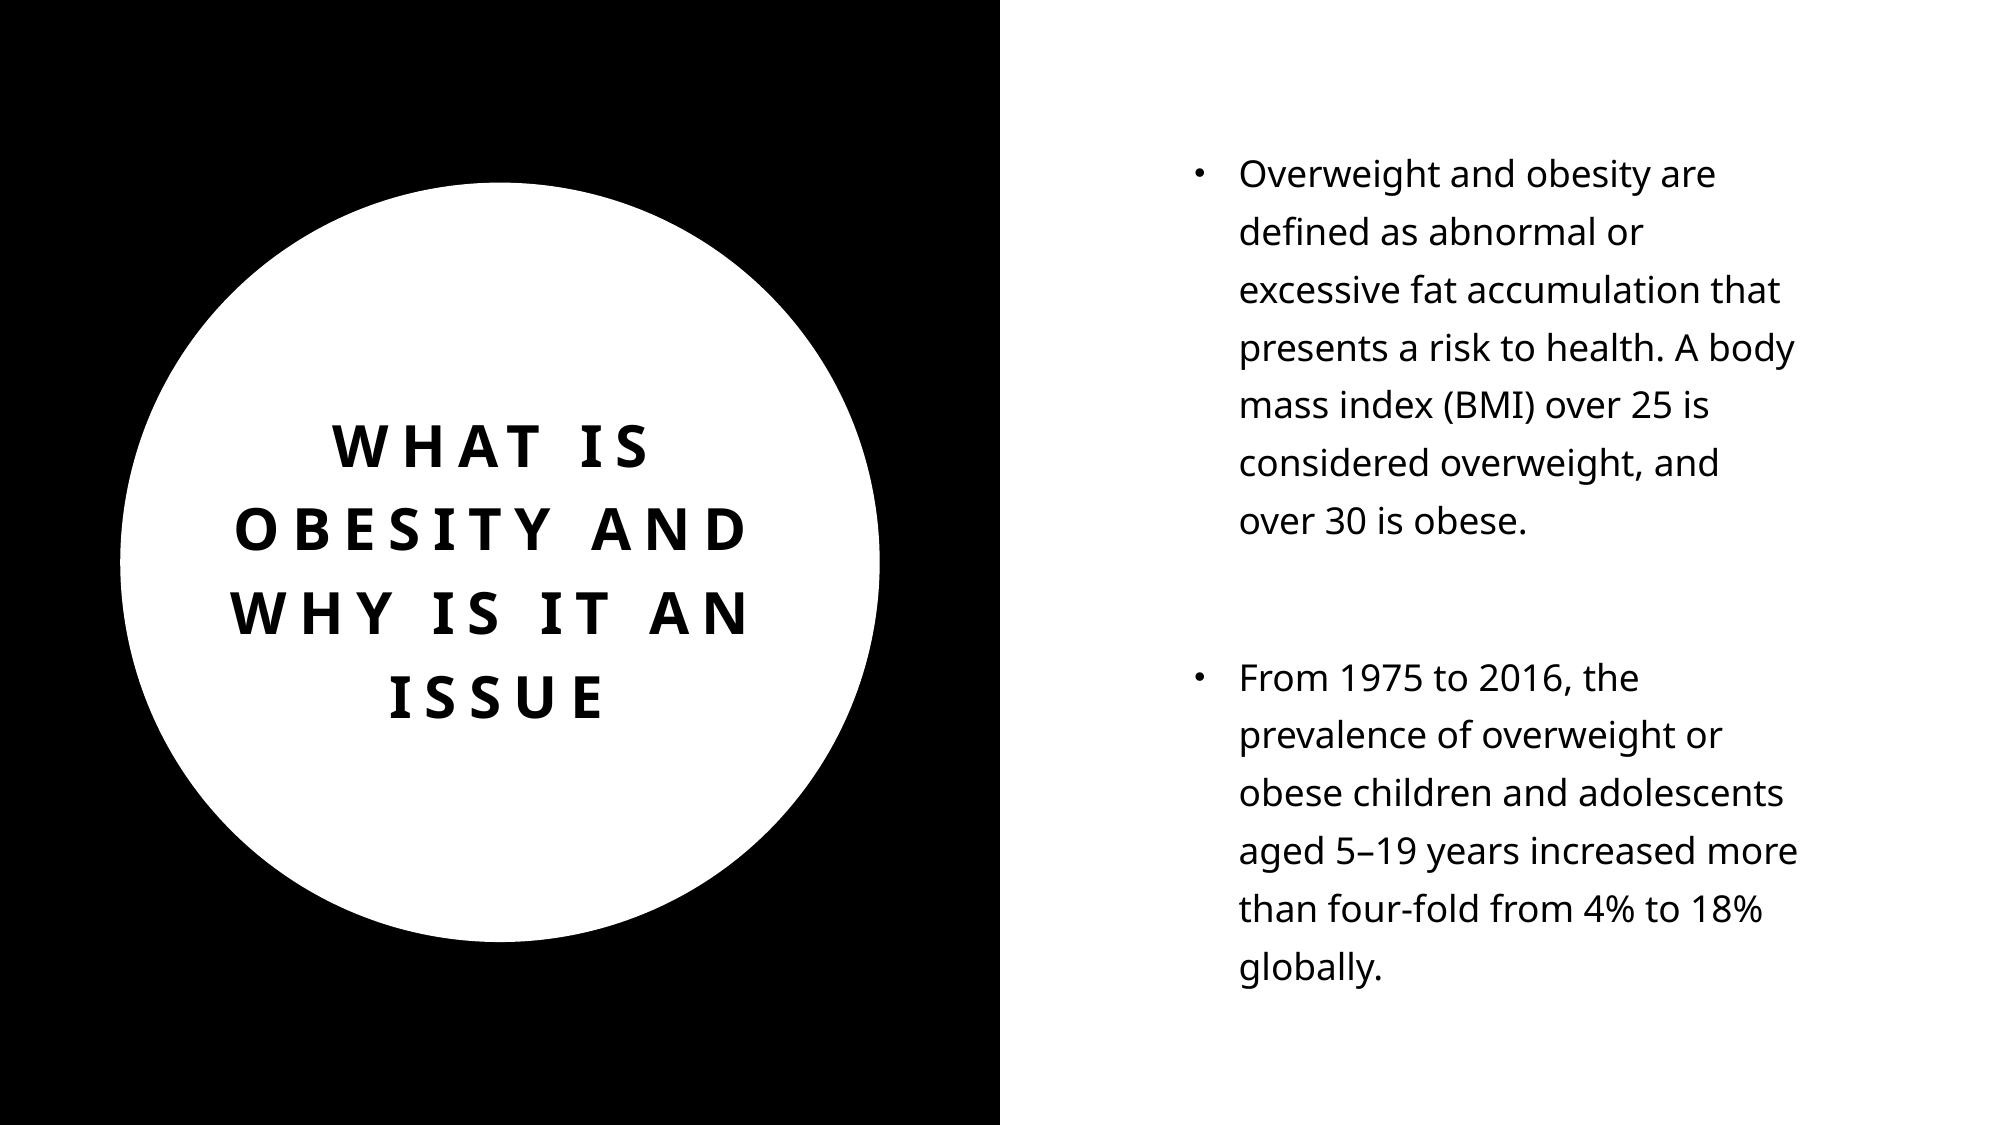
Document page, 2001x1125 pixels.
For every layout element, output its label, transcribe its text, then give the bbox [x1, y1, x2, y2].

text_box [0, 0, 1001, 1125]
title What is obesity and why is it an issue [171, 375, 822, 750]
list Overweight and obesity are defined as abnormal or excessive fat accumulation that presents a risk to health. A body mass index (BMI) over 25 is considered overweight, and over 30 is obese. From 1975 to 2016, the prevalence of overweight or obese children and adolescents aged 5–19 years increased more than four-fold from 4% to 18% globally. [1179, 125, 1819, 1000]
text_box [1001, 0, 2000, 1125]
text_box [119, 181, 881, 944]
